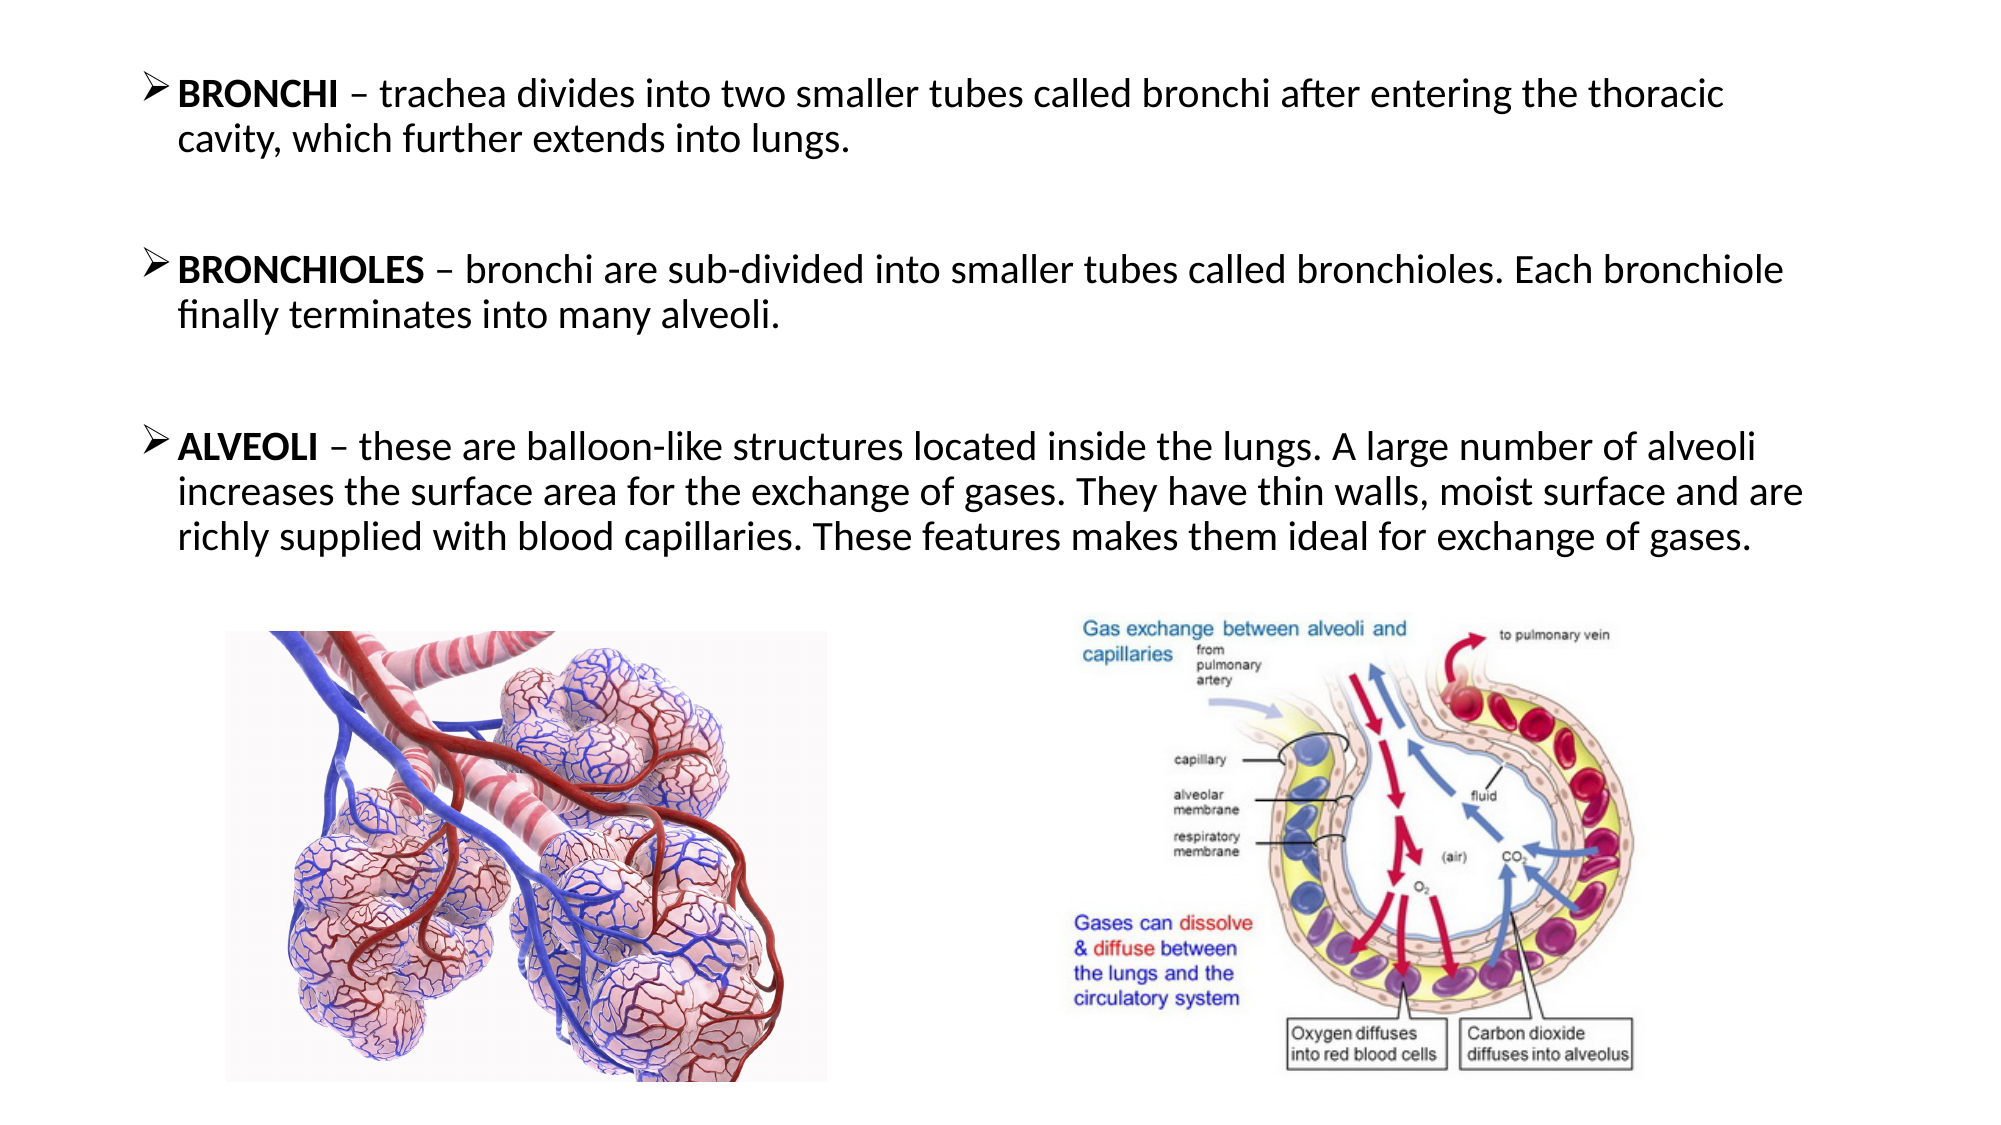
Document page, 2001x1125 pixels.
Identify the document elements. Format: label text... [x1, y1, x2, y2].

picture [226, 631, 827, 1082]
picture [1057, 612, 1683, 1082]
list BRONCHI – trachea divides into two smaller tubes called bronchi after entering the thoracic cavity, which further extends into lungs. BRONCHIOLES – bronchi are sub-divided into smaller tubes called bronchioles. Each bronchiole finally terminates into many alveoli. ALVEOLI – these are balloon-like structures located inside the lungs. A large number of alveoli increases the surface area for the exchange of gases. They have thin walls, moist surface and are richly supplied with blood capillaries. These features makes them ideal for exchange of gases. [125, 63, 1850, 1046]
